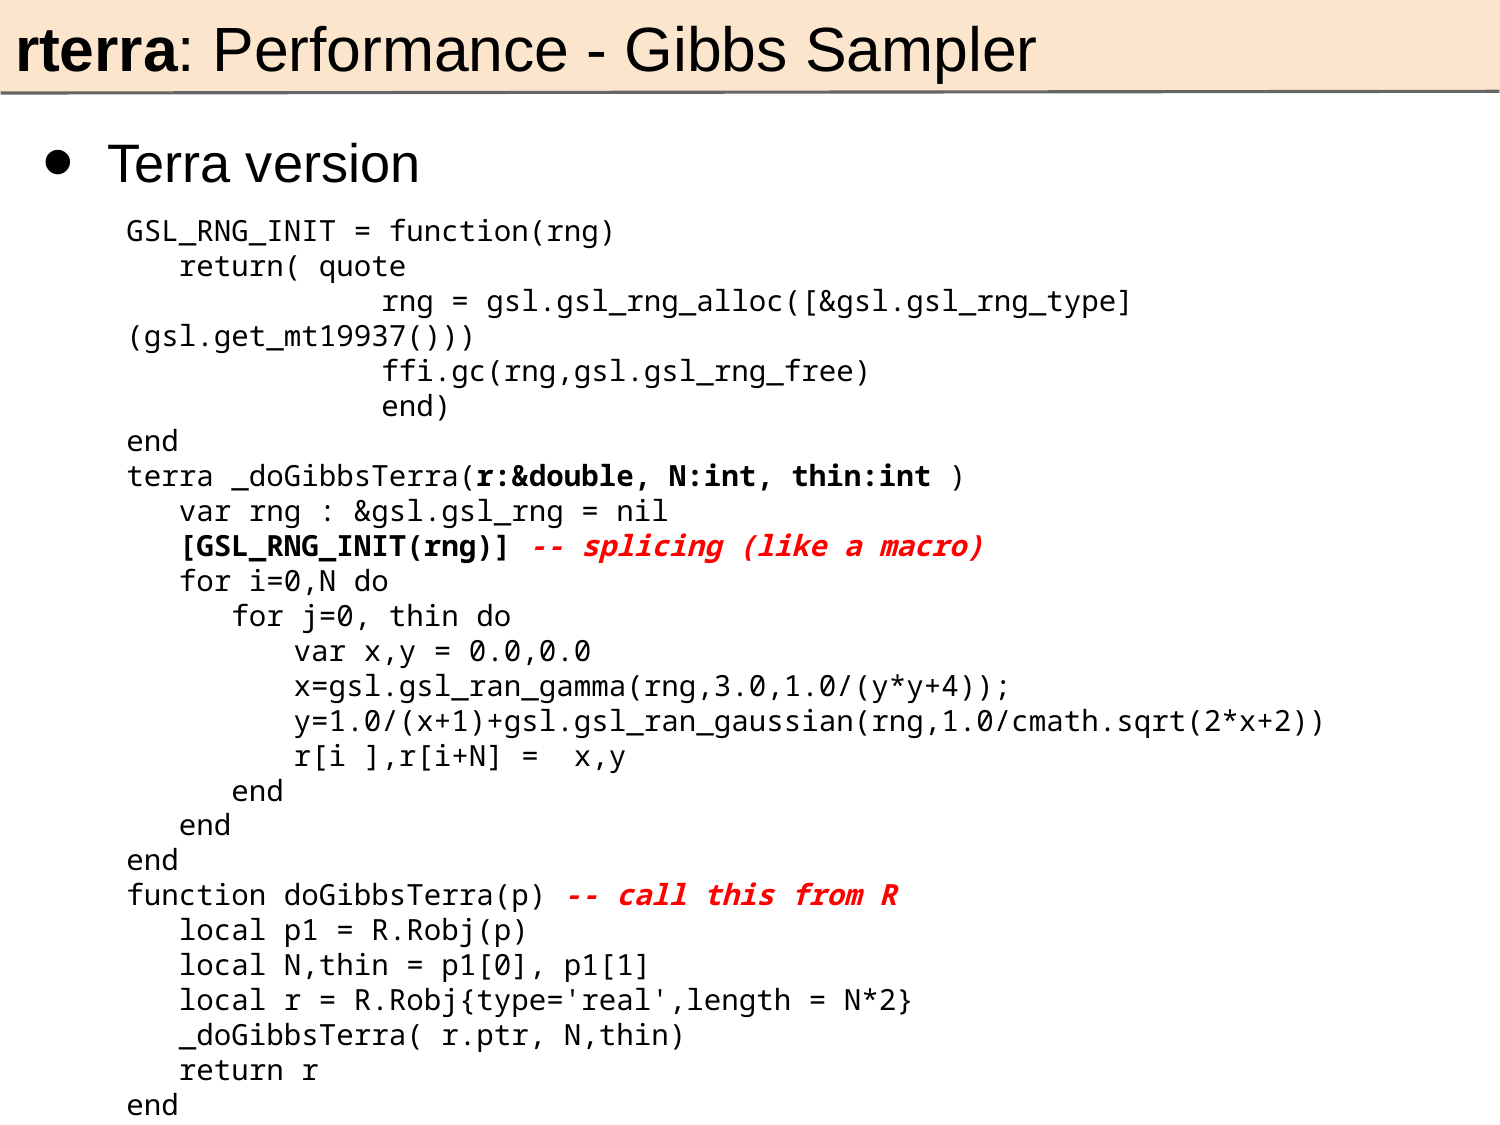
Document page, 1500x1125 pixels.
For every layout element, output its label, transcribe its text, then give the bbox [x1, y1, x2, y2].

text_box rterra: Performance - Gibbs Sampler [0, 0, 1500, 90]
text_box GSL_RNG_INIT = function(rng) return( quote rng = gsl.gsl_rng_alloc([&gsl.gsl_rng_type] (gsl.get_mt19937())) ffi.gc(rng,gsl.gsl_rng_free) end) end terra _doGibbsTerra(r:&double, N:int, thin:int ) var rng : &gsl.gsl_rng = nil [GSL_RNG_INIT(rng)] -- splicing (like a macro) for i=0,N do for j=0, thin do var x,y = 0.0,0.0 x=gsl.gsl_ran_gamma(rng,3.0,1.0/(y*y+4)); y=1.0/(x+1)+gsl.gsl_ran_gaussian(rng,1.0/cmath.sqrt(2*x+2)) r[i ],r[i+N] = x,y end end end function doGibbsTerra(p) -- call this from R local p1 = R.Robj(p) local N,thin = p1[0], p1[1] local r = R.Robj{type='real',length = N*2} _doGibbsTerra( r.ptr, N,thin) return r end [111, 245, 1389, 1124]
text_box Terra version [17, 113, 1474, 213]
